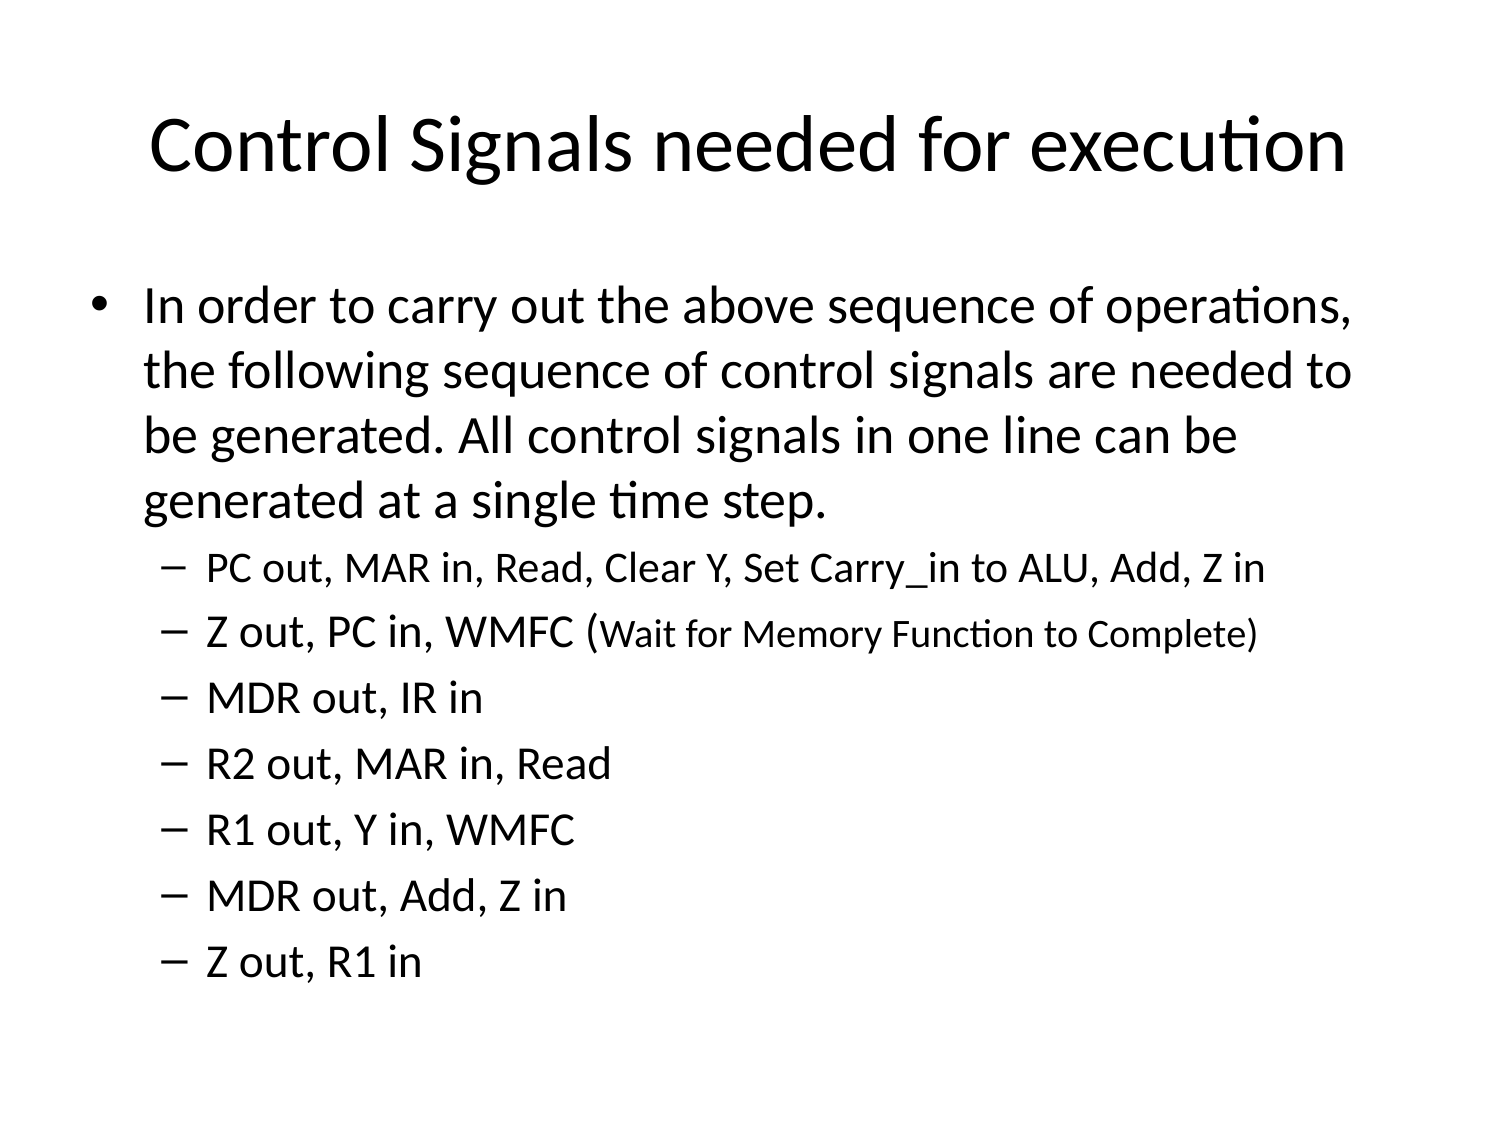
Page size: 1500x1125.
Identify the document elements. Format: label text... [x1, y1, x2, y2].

list In order to carry out the above sequence of operations, the following sequence of control signals are needed to be generated. All con­trol signals in one line can be generated at a single time step. PC out, MAR in, Read, Clear Y, Set Carry­_in to ALU, Add, Z in Z out, PC in, WMFC (Wait for Memory Function to Complete) MDR out, IR in R2 out, MAR in, Read R1 out, Y in, WMFC MDR out, Add, Z in Z out, R1 in [75, 262, 1425, 1005]
title Control Signals needed for execution [75, 45, 1425, 233]
